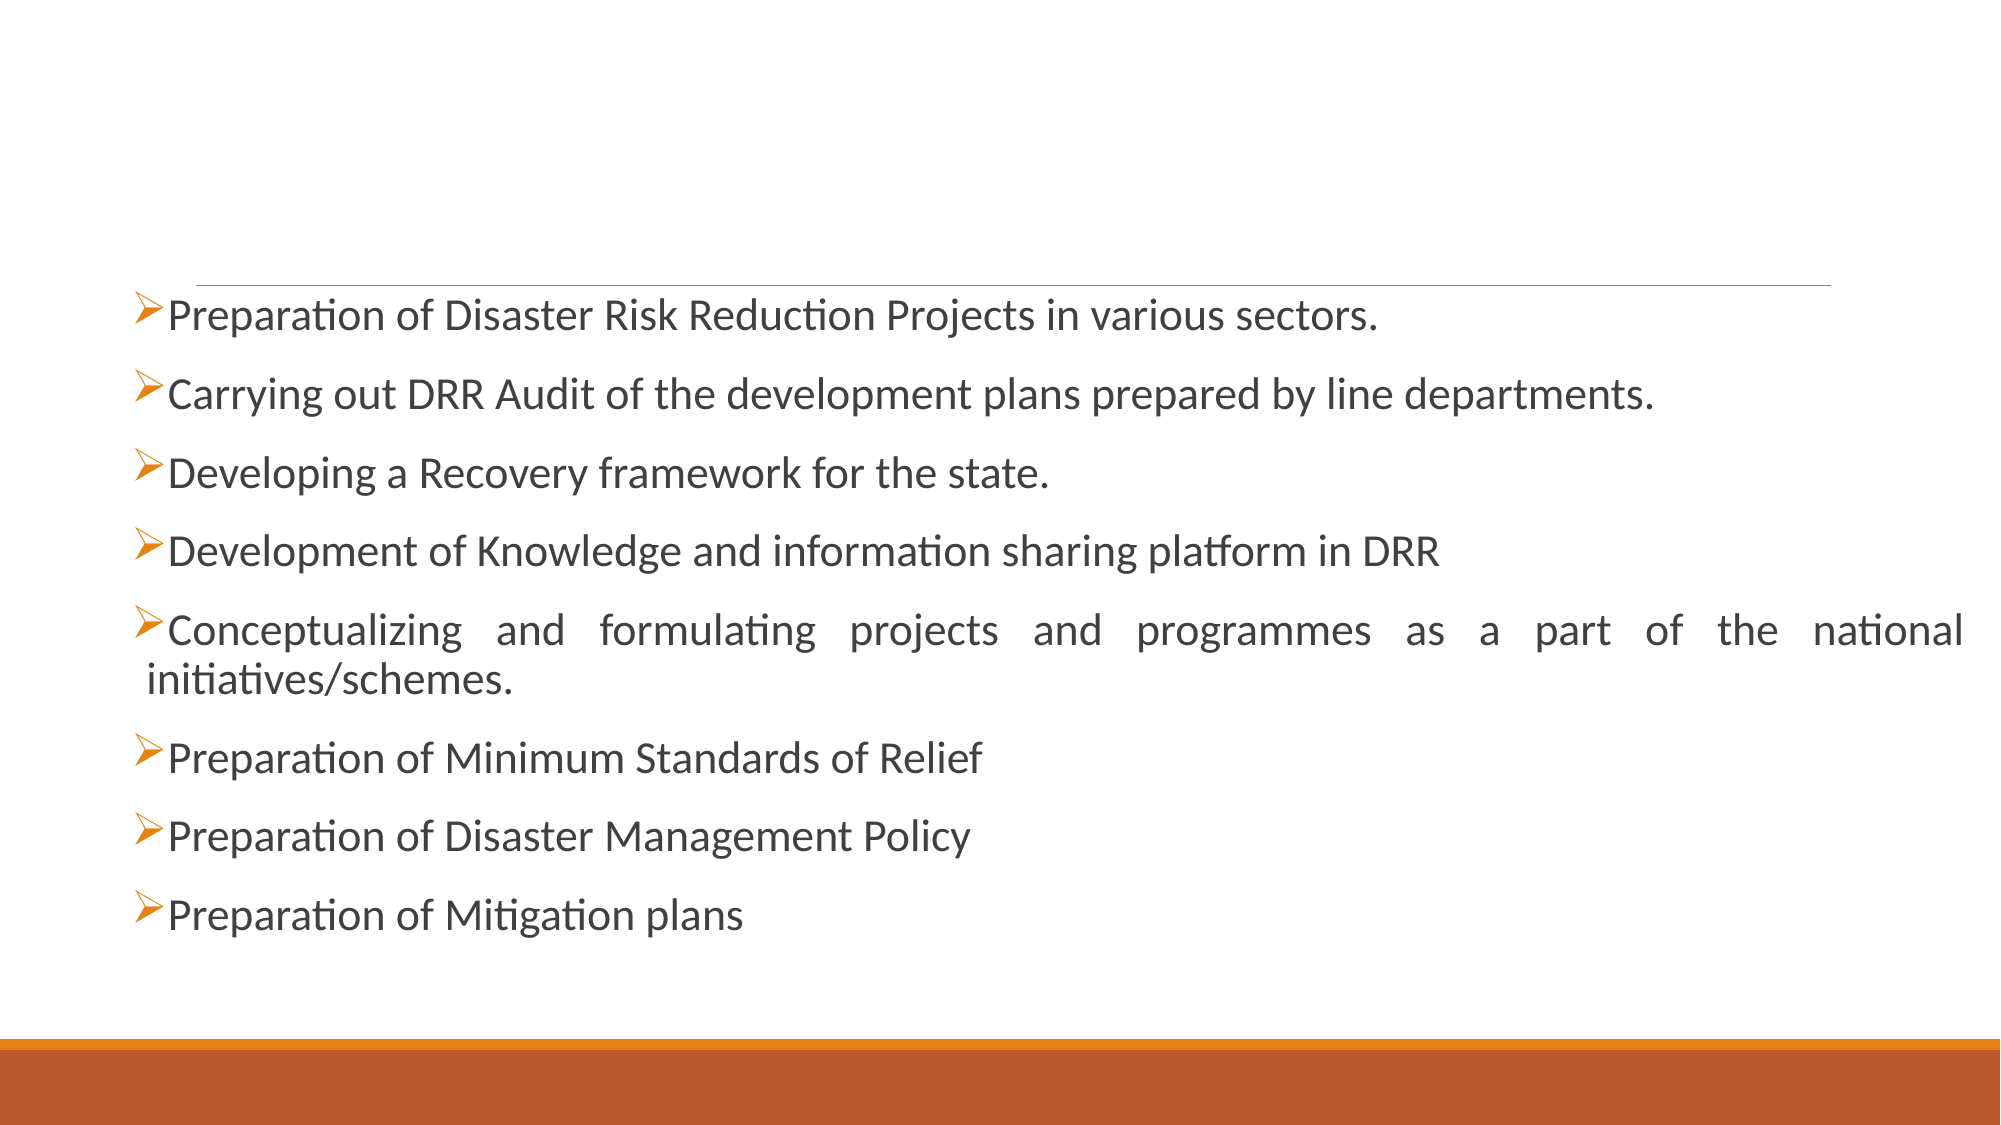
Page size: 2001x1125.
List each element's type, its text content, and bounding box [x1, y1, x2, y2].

list Preparation of Disaster Risk Reduction Projects in various sectors. Carrying out DRR Audit of the development plans prepared by line departments. Developing a Recovery framework for the state. Development of Knowledge and information sharing platform in DRR Conceptualizing and formulating projects and programmes as a part of the national initiatives/schemes. Preparation of Minimum Standards of Relief Preparation of Disaster Management Policy Preparation of Mitigation plans [131, 283, 1967, 963]
